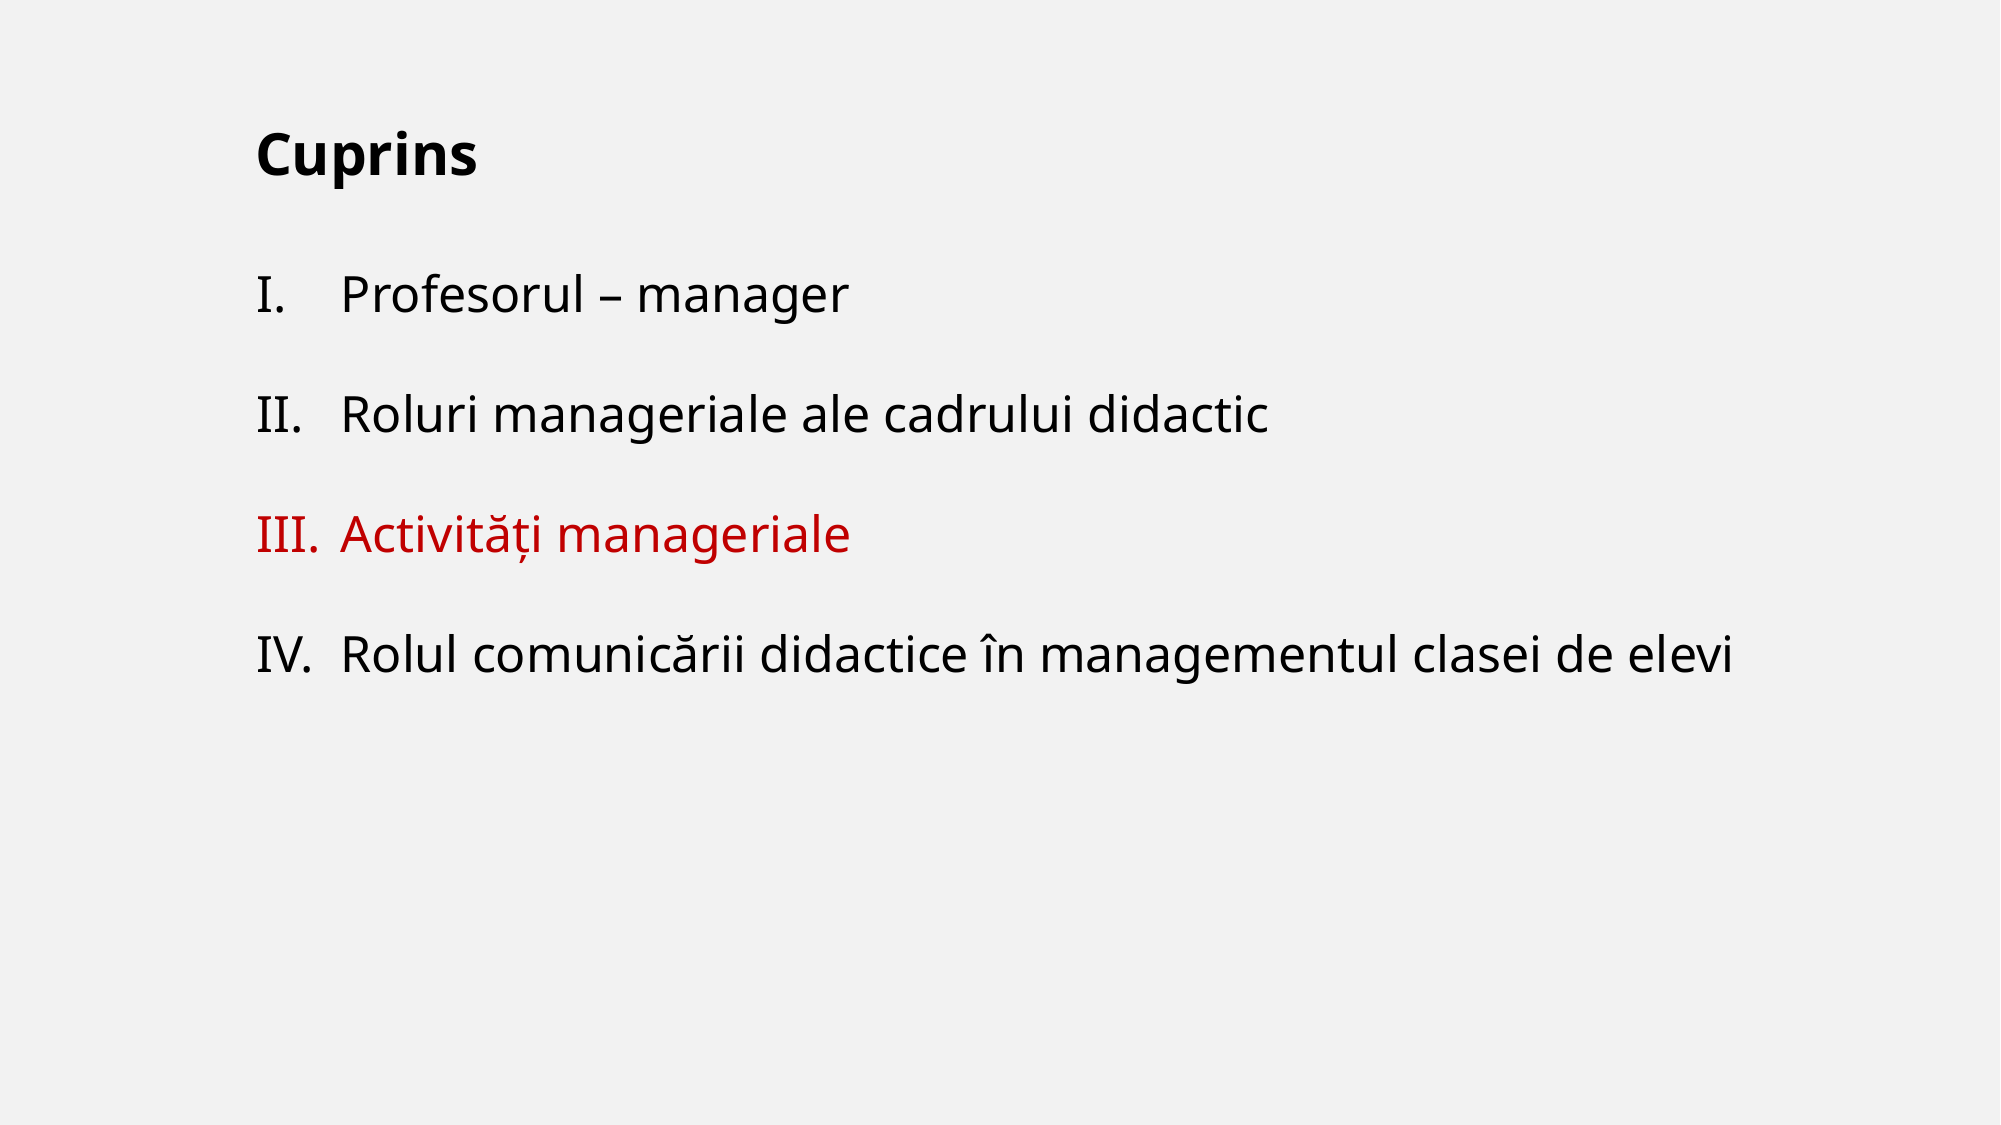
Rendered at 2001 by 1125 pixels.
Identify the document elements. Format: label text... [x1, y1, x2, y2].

text_box Profesorul – manager Roluri manageriale ale cadrului didactic Activități manageriale Rolul comunicării didactice în managementul clasei de elevi [241, 195, 1817, 736]
text_box Cuprins [240, 109, 1099, 195]
